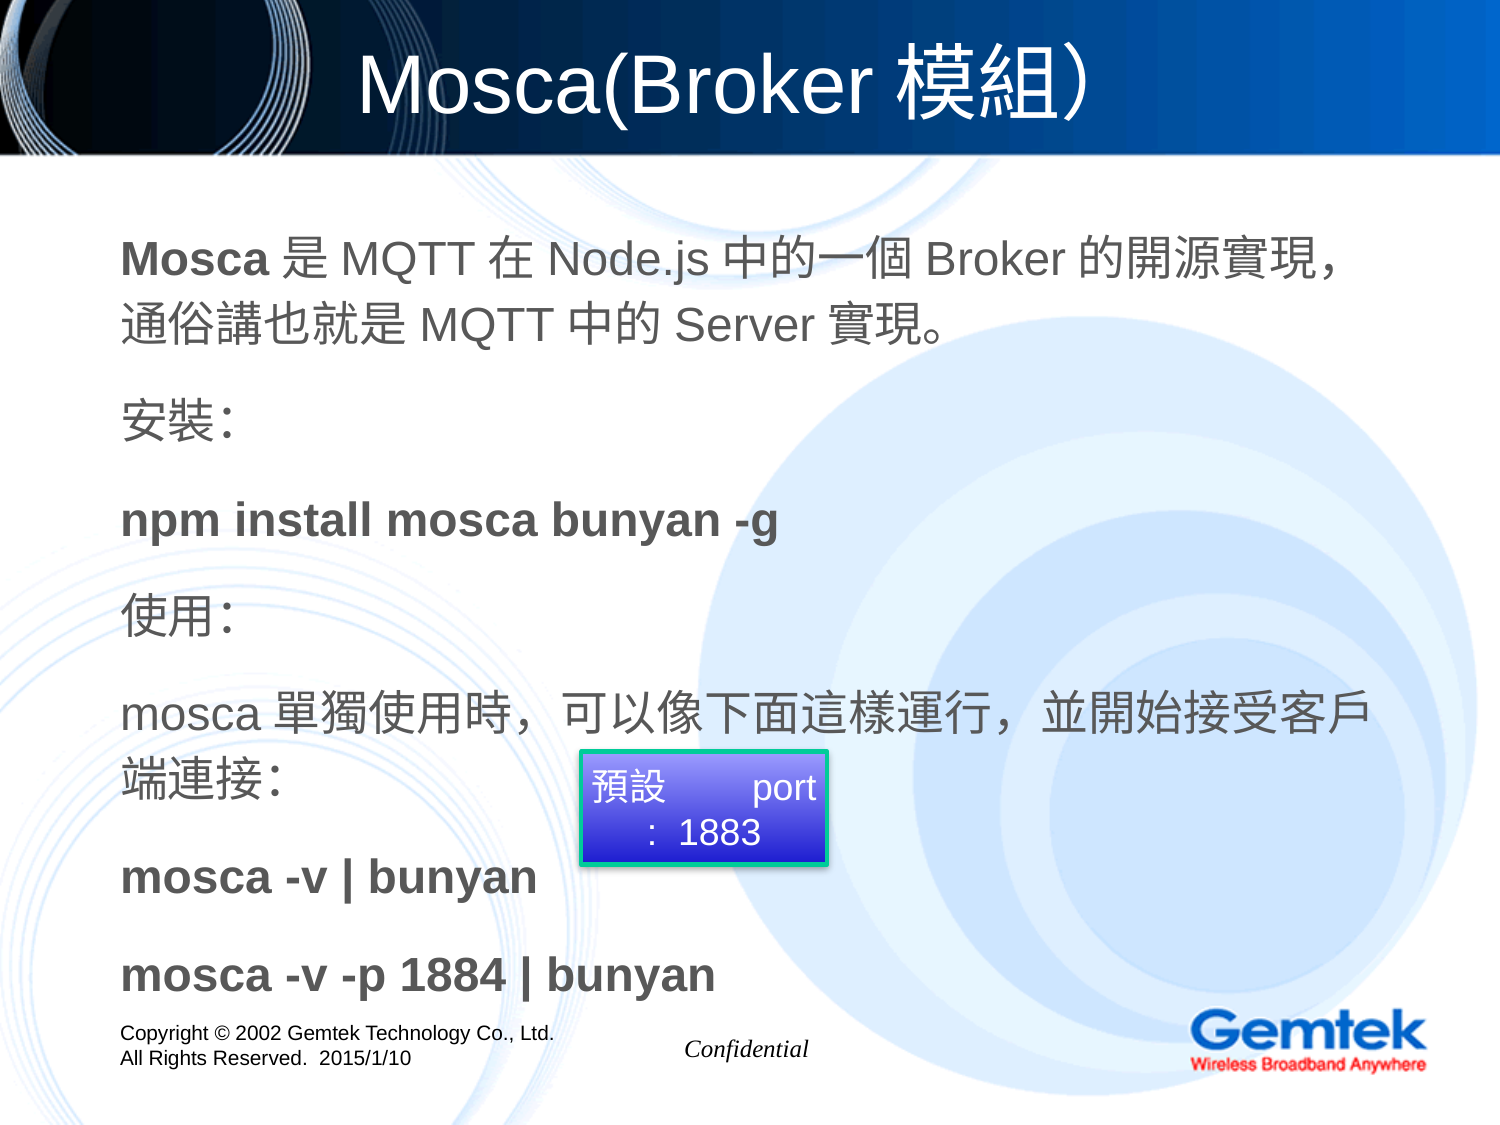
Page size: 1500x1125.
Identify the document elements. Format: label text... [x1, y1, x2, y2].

list Mosca是MQTT在Node.js中的一個Broker的開源實現，通俗講也就是MQTT中的Server實現。 安裝： npm install mosca bunyan -g 使用： mosca單獨使用時，可以像下面這樣運行，並開始接受客戶端連接： mosca -v | bunyan mosca -v -p 1884 | bunyan [111, 211, 1388, 968]
title Mosca(Broker模組） [111, 5, 1388, 155]
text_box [581, 751, 828, 865]
picture [0, 0, 1500, 1125]
